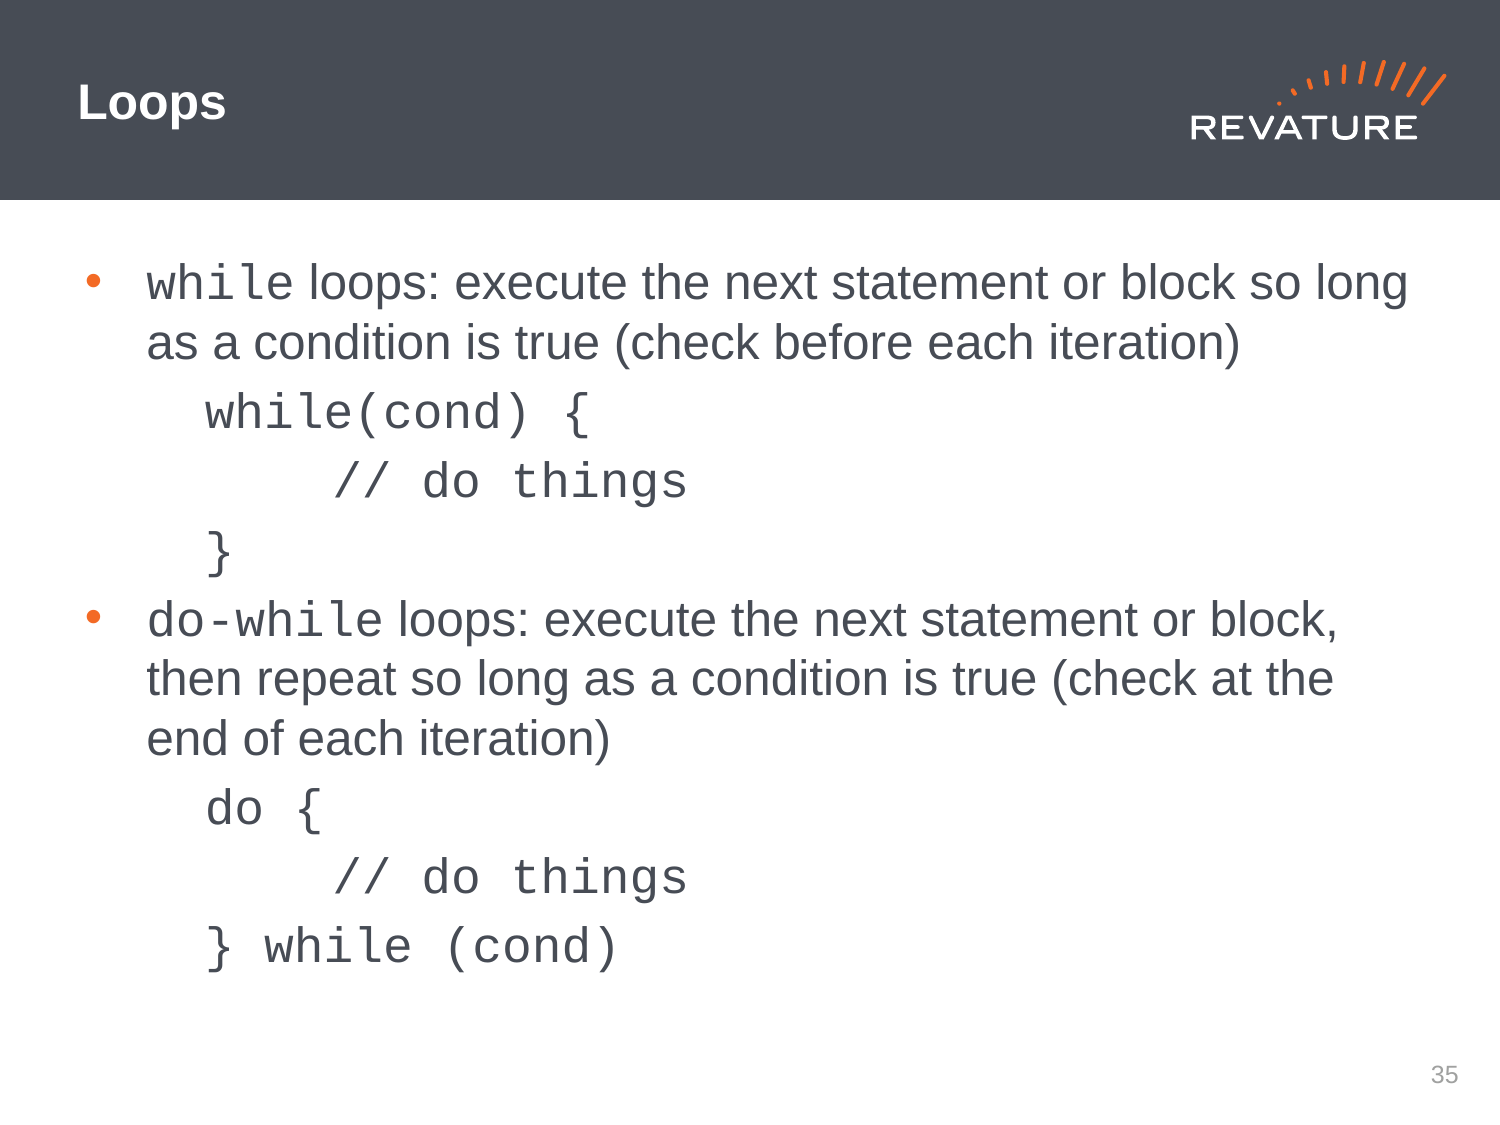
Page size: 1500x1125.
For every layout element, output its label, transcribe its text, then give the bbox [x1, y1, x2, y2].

title Loops [62, 0, 1084, 200]
slide_number 34 [1332, 1043, 1474, 1104]
list while loops: execute the next statement or block so long as a condition is true (check before each iteration) while(cond) { // do things } do-while loops: execute the next statement or block, then repeat so long as a condition is true (check at the end of each iteration) do { // do things } while (cond) [62, 243, 1438, 986]
